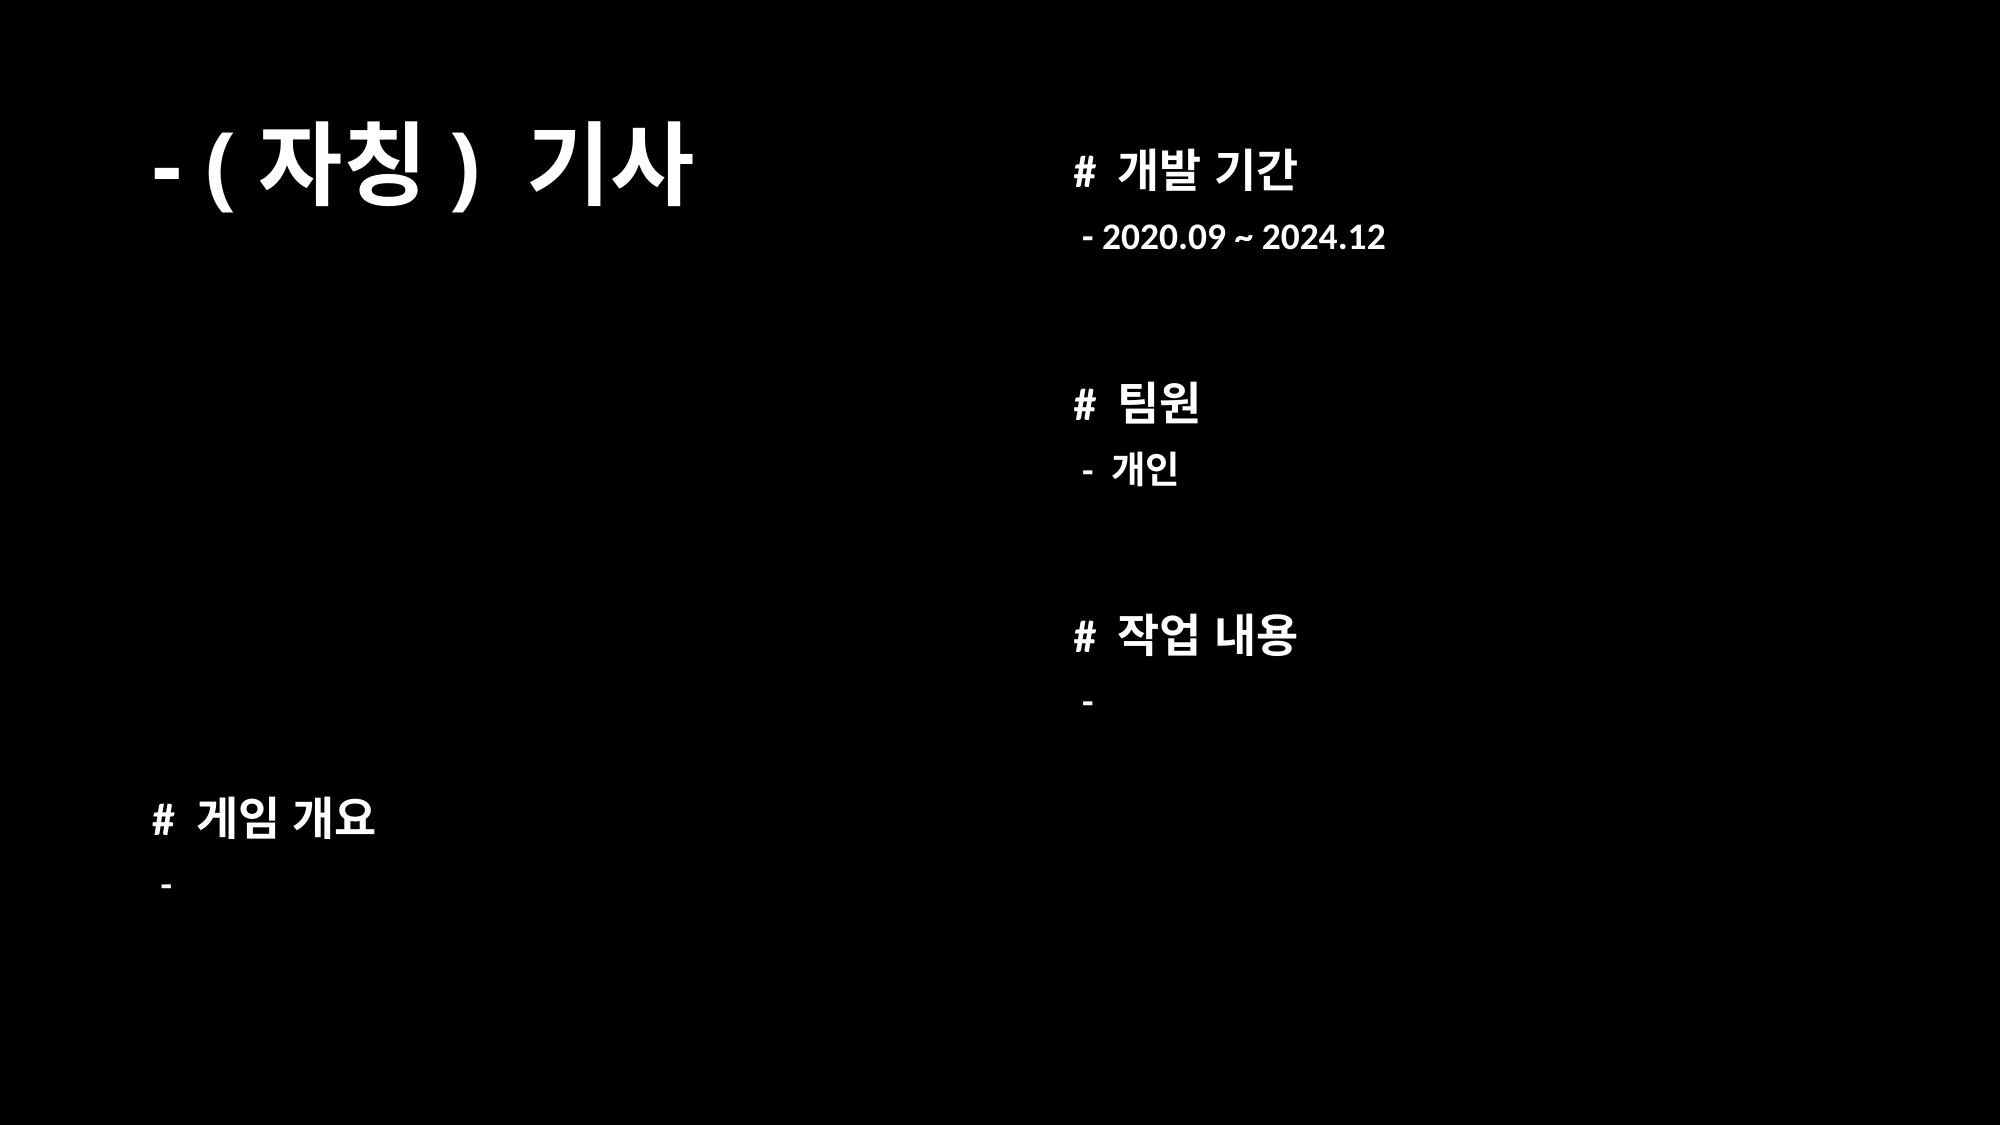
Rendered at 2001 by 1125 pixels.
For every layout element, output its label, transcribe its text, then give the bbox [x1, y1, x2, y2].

text_box # 게임 개요 [137, 782, 894, 852]
text_box - [1058, 669, 1815, 730]
text_box - 개인 [1058, 438, 1815, 498]
text_box # 팀원 [1058, 367, 1815, 438]
text_box # 작업 내용 [1058, 599, 1815, 669]
text_box - 2020.09 ~ 2024.12 [1058, 204, 1815, 265]
title - (자칭) 기사 [137, 59, 1863, 278]
text_box - [137, 852, 894, 913]
text_box # 개발 기간 [1058, 134, 1815, 204]
